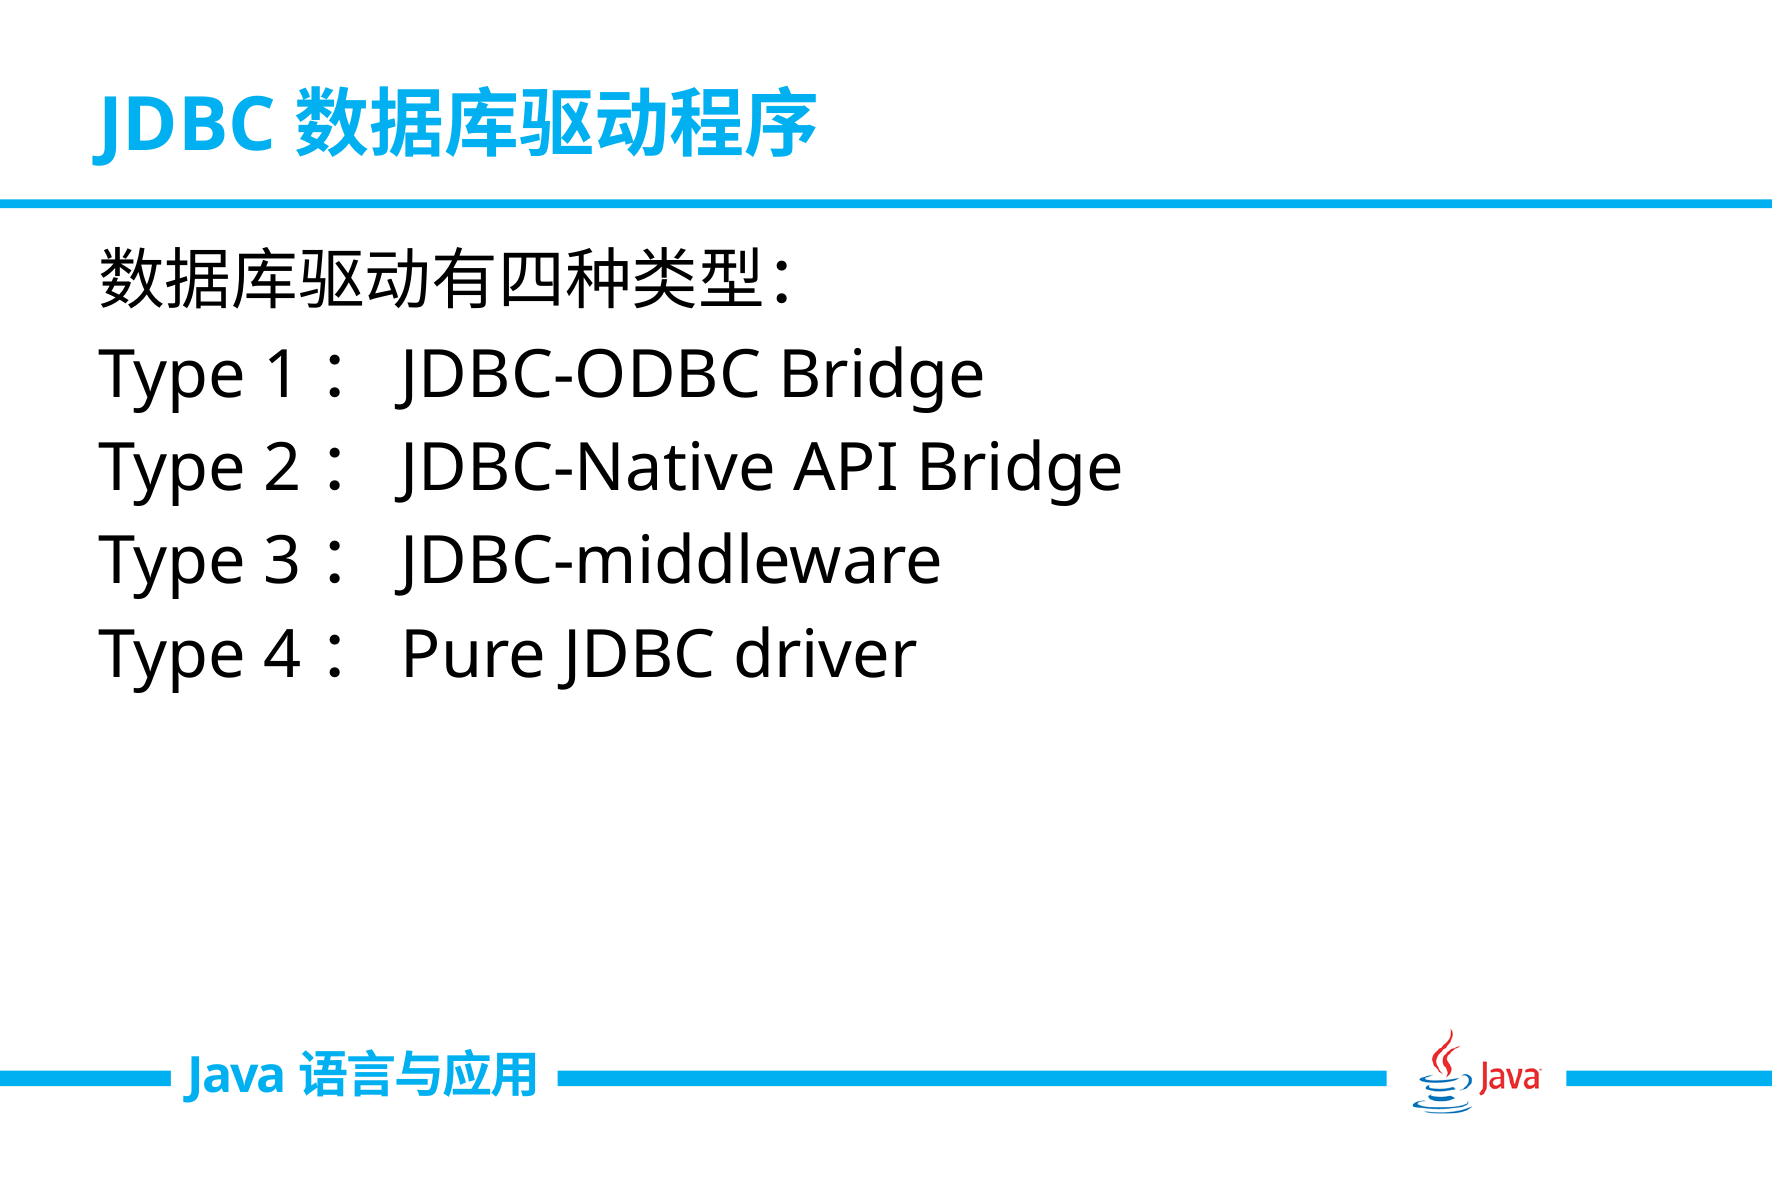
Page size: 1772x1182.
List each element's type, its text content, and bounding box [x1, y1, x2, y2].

list 数据库驱动有四种类型： Type 1：JDBC-ODBC Bridge Type 2：JDBC-Native API Bridge Type 3：JDBC-middleware Type 4：Pure JDBC driver [80, 228, 1677, 1009]
title JDBC数据库驱动程序 [80, 73, 1677, 168]
picture [1386, 1019, 1567, 1117]
